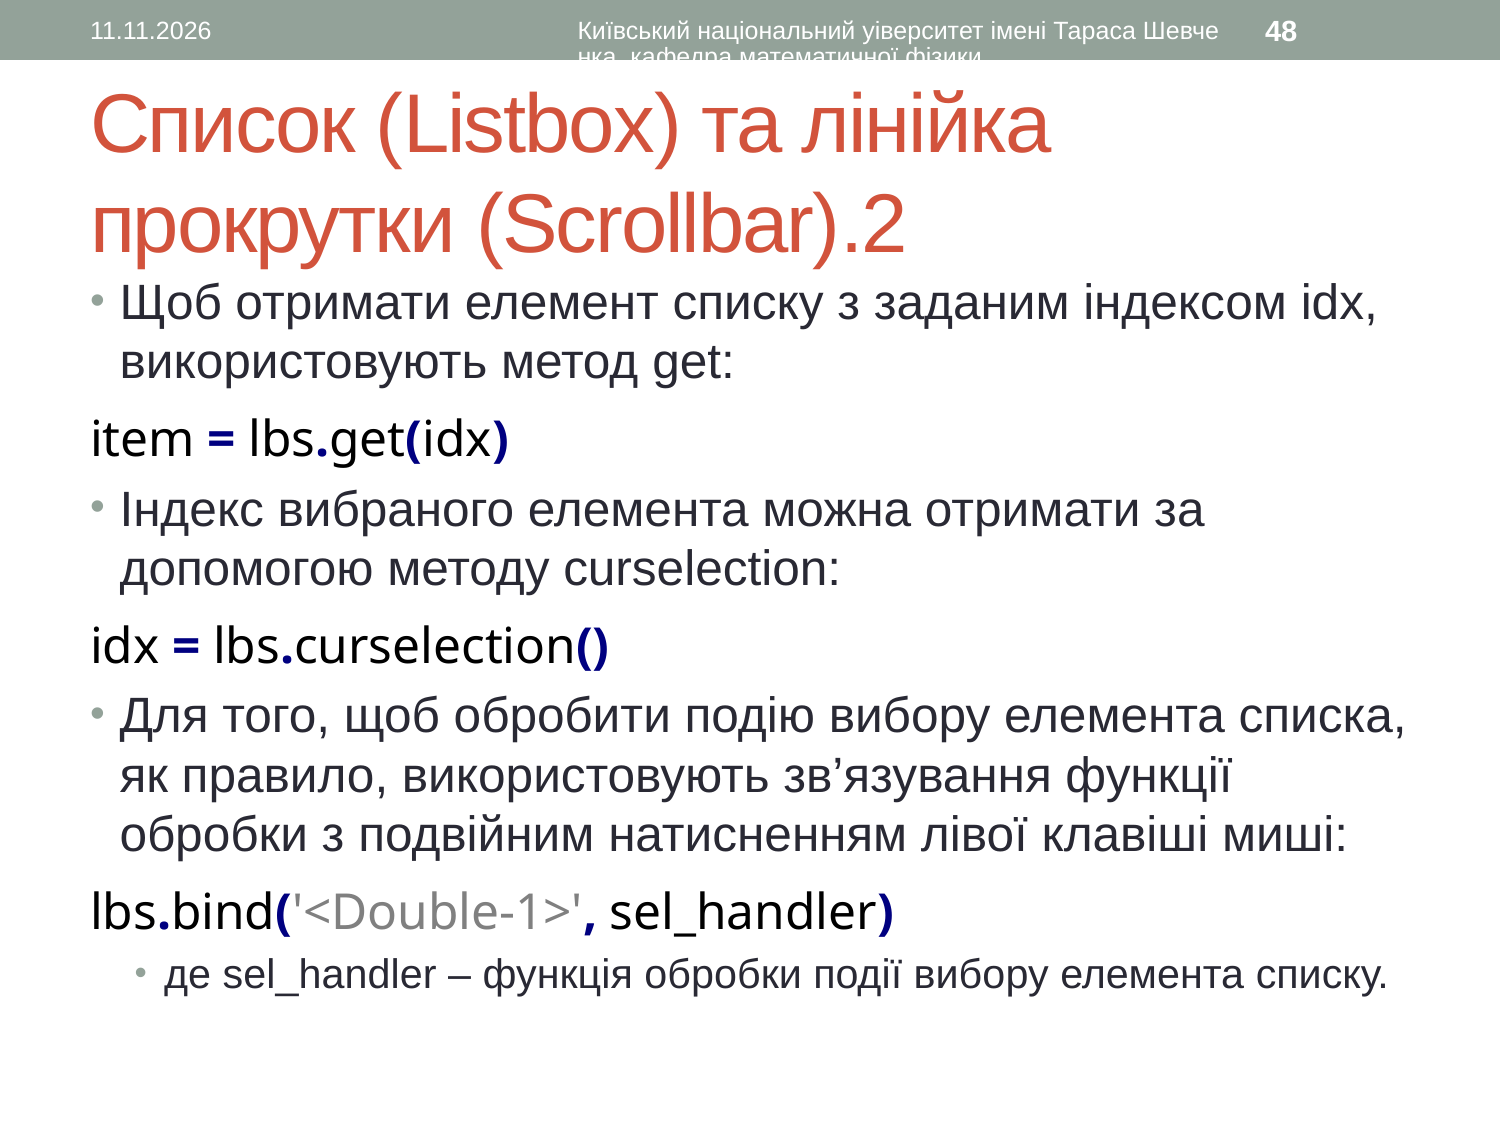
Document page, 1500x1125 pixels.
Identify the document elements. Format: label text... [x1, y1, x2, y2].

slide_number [75, 3, 550, 57]
list Щоб отримати елемент списку з заданим індексом idx, використовують метод get: item = lbs.get(idx) Індекс вибраного елемента можна отримати за допомогою методу curselection: idx = lbs.curselection() Для того, щоб обробити подію вибору елемента списка, як правило, використовують зв’язування функції обробки з подвійним натисненням лівої клавіші миші: lbs.bind('<Double-1>', sel_handler) де sel_handler – функція обробки події вибору елемента списку. [75, 262, 1425, 1063]
slide_number 48 [1250, 3, 1425, 57]
footer Київський національний уіверситет імені Тараса Шевченка, кафедра математичної фізики [562, 3, 1238, 57]
title Список (Listbox) та лінійка прокрутки (Scrollbar).2 [75, 87, 1425, 250]
